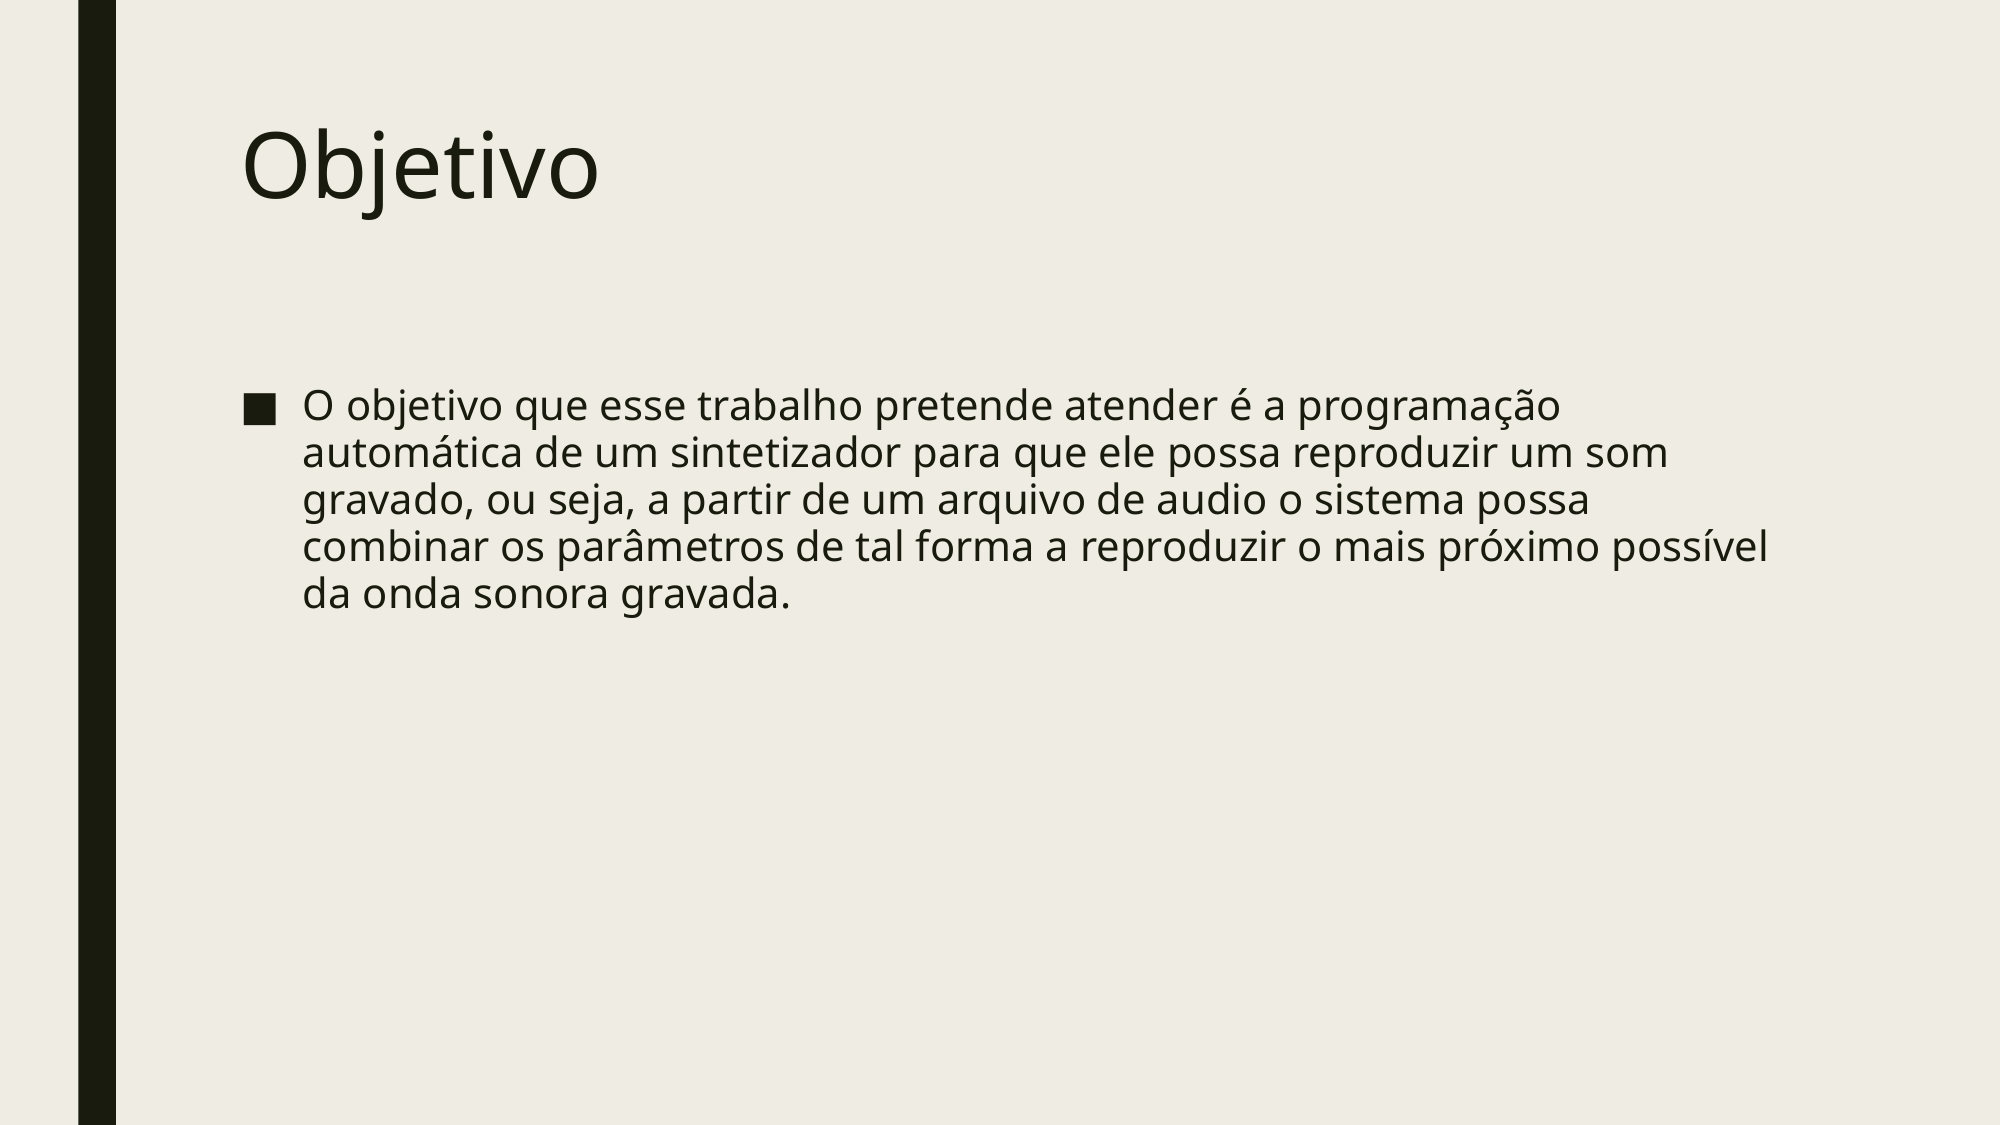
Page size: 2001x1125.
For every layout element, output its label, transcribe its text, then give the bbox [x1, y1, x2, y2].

title Objetivo [225, 112, 1800, 357]
list O objetivo que esse trabalho pretende atender é a programação automática de um sintetizador para que ele possa reproduzir um som gravado, ou seja, a partir de um arquivo de audio o sistema possa combinar os parâmetros de tal forma a reproduzir o mais próximo possível da onda sonora gravada. [225, 375, 1800, 963]
